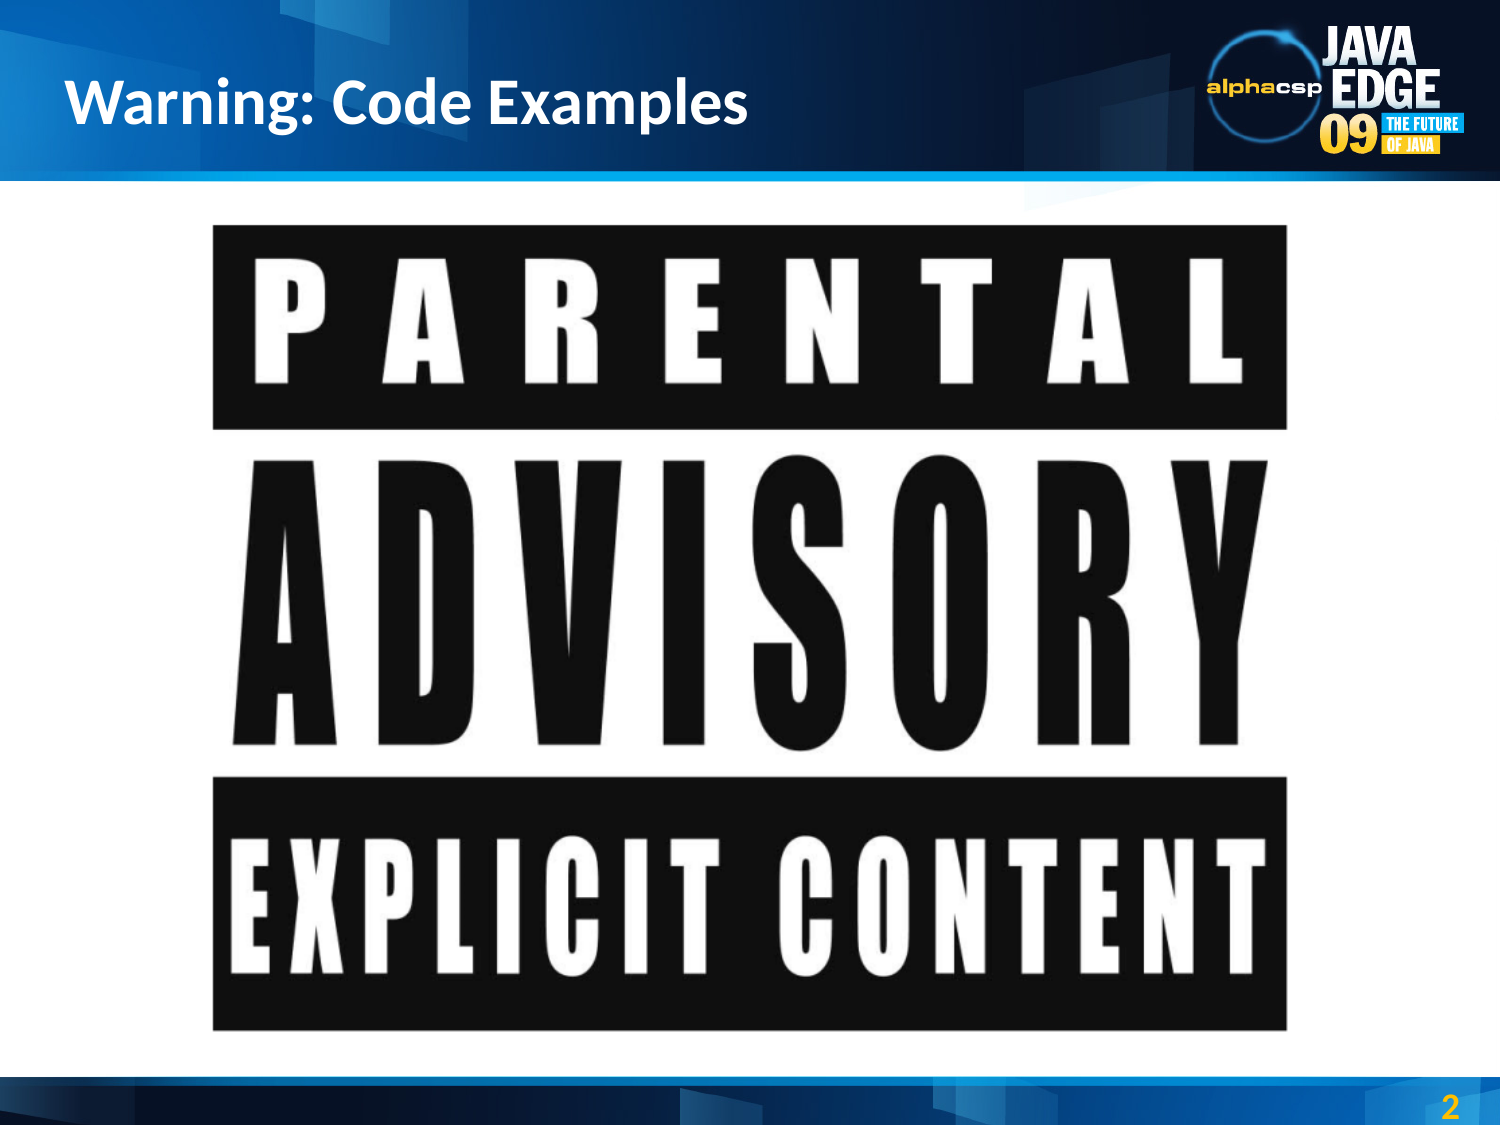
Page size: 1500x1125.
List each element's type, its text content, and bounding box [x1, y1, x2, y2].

title Warning: Code Examples [50, 50, 1163, 125]
picture [0, 0, 1500, 1125]
